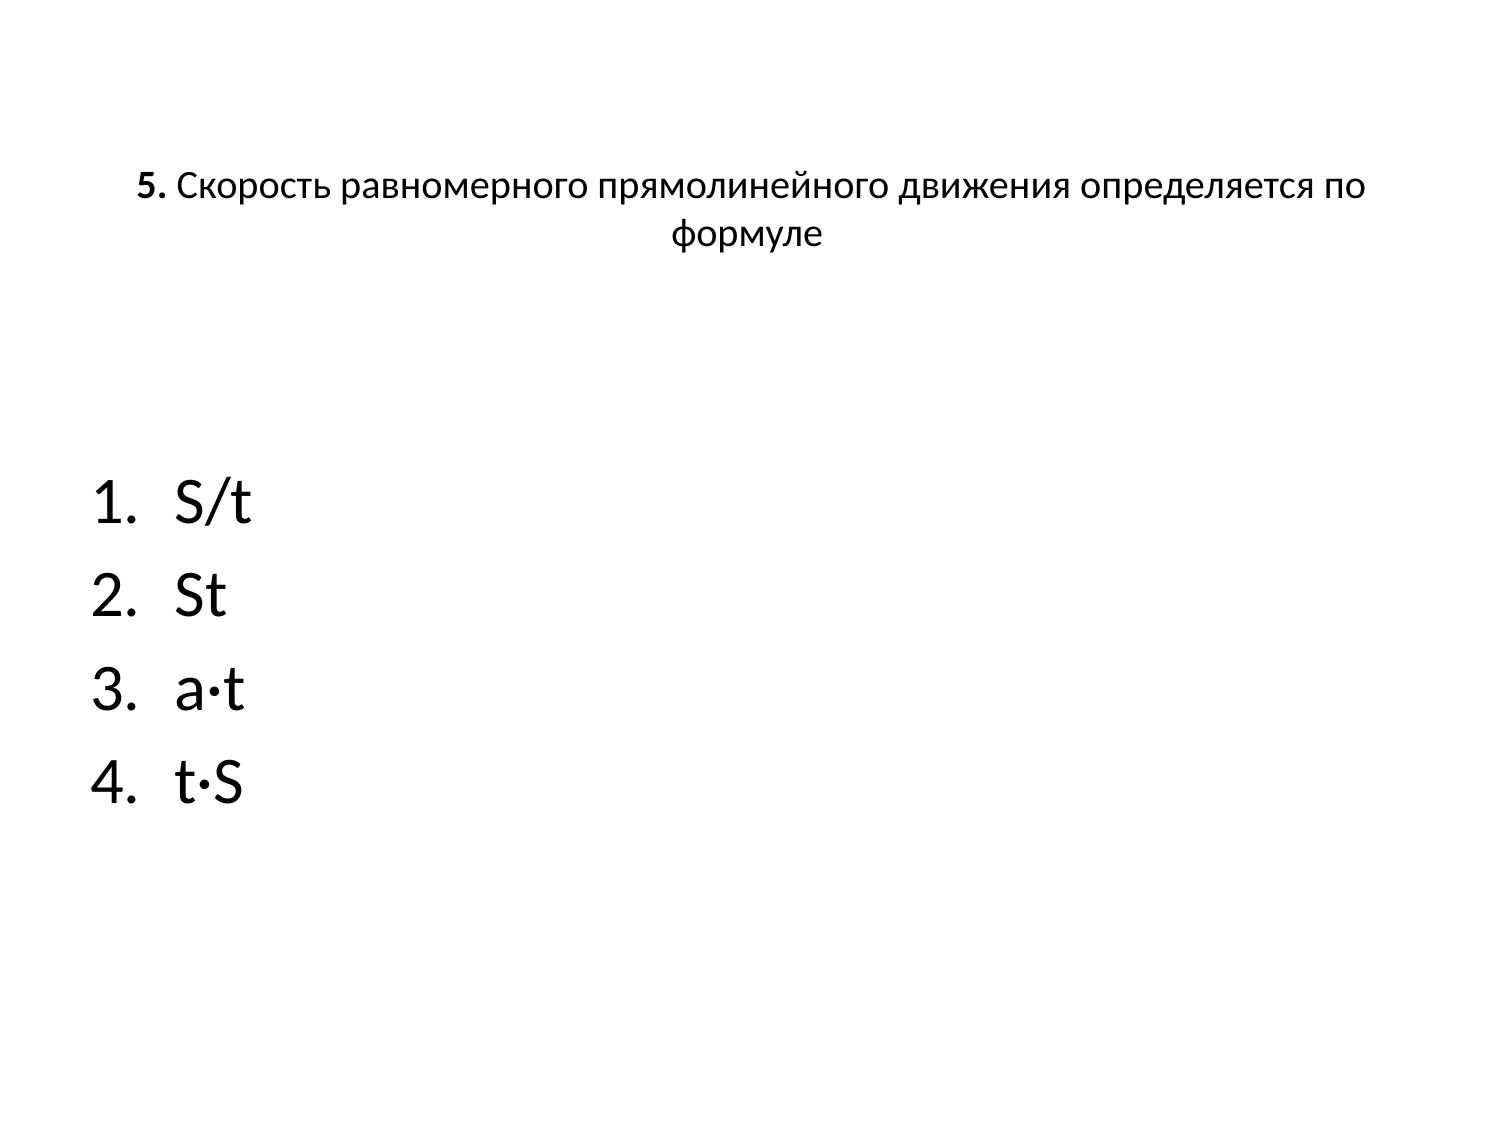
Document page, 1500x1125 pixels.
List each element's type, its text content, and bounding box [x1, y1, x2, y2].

list S/t St a·t t·S [75, 262, 1425, 1005]
title 5. Скорость равномерного прямолинейного движения определяется по формуле [76, 149, 1427, 312]
